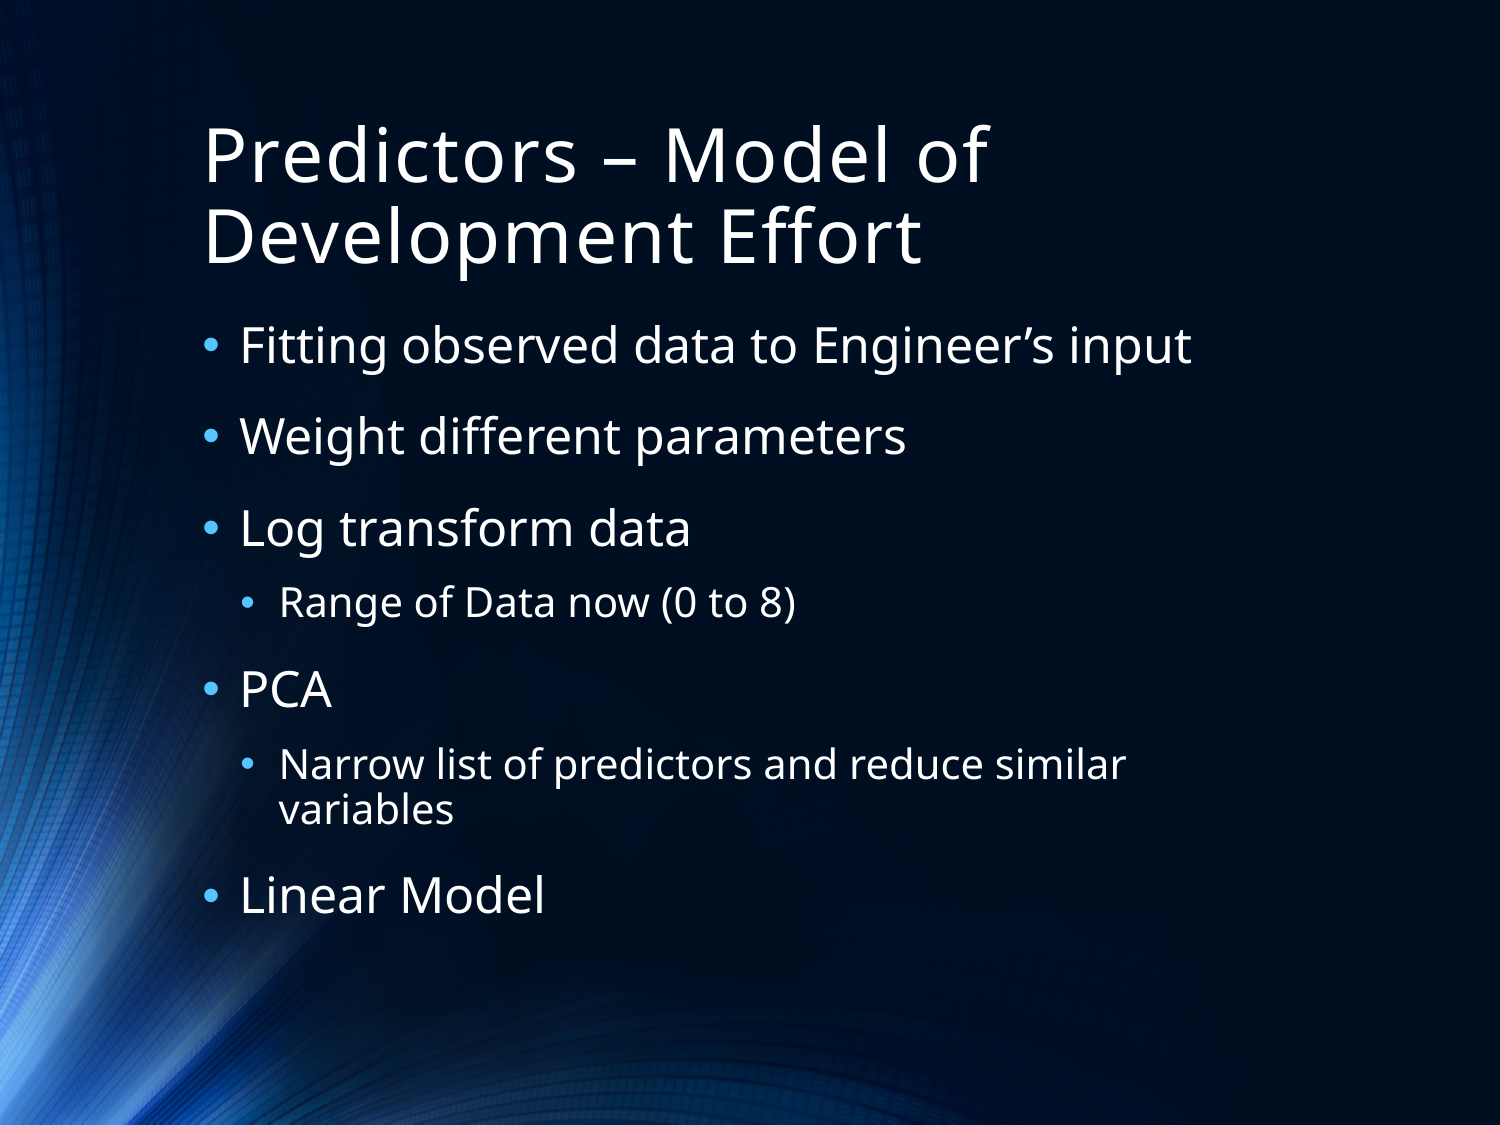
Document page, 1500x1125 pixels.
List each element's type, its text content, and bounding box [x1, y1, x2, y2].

title Predictors – Model of Development Effort [187, 62, 1313, 288]
list Fitting observed data to Engineer’s input Weight different parameters Log transform data Range of Data now (0 to 8) PCA Narrow list of predictors and reduce similar variables Linear Model [187, 312, 1312, 988]
picture [0, 0, 1500, 1125]
